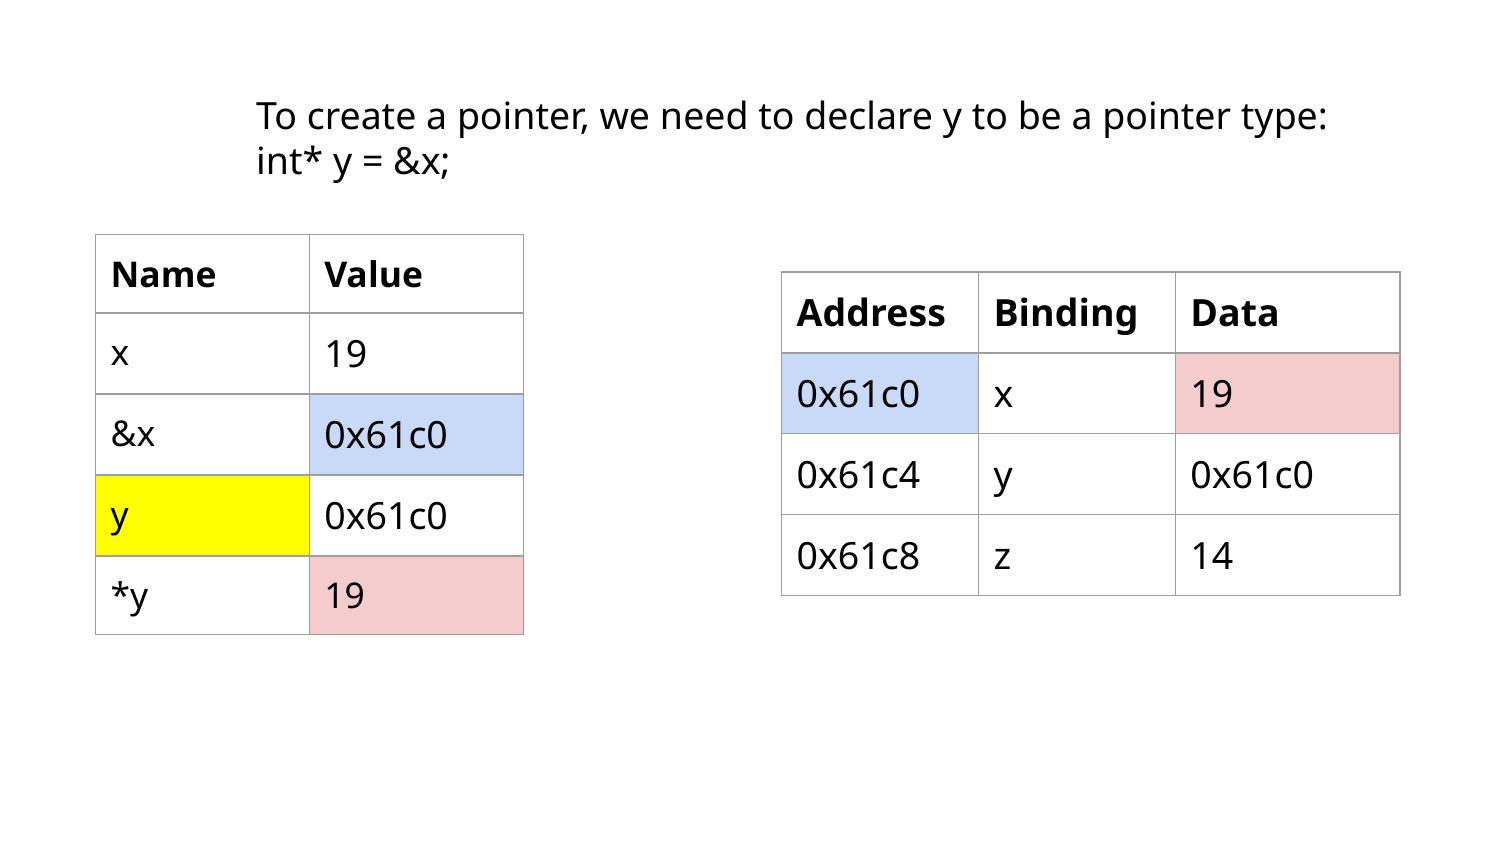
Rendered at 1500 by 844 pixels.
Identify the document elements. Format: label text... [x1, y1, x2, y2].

table_cell x [96, 314, 309, 393]
table_cell 0x61c0 [1176, 434, 1399, 514]
table_cell 0x61c0 [310, 395, 523, 474]
table_cell z [979, 515, 1175, 595]
table_cell 19 [310, 314, 523, 393]
text_box To create a pointer, we need to declare y to be a pointer type: int* y = &x; [241, 76, 1500, 197]
table_cell 0x61c0 [782, 354, 978, 433]
table_header Data [1176, 273, 1399, 352]
table_cell x [979, 354, 1175, 433]
table_cell 0x61c8 [782, 515, 978, 595]
table_cell 19 [310, 557, 523, 634]
table_cell &x [96, 395, 309, 474]
table_cell y [979, 434, 1175, 514]
table_cell 19 [1176, 354, 1399, 433]
table_cell y [96, 476, 309, 555]
table_header Address [782, 273, 978, 352]
table_cell *y [96, 557, 309, 634]
table_header Name [96, 235, 309, 312]
table_cell 14 [1176, 515, 1399, 595]
table_header Binding [979, 273, 1175, 352]
table_cell 0x61c4 [782, 434, 978, 514]
table_cell 0x61c0 [310, 476, 523, 555]
table_header Value [310, 235, 523, 312]
